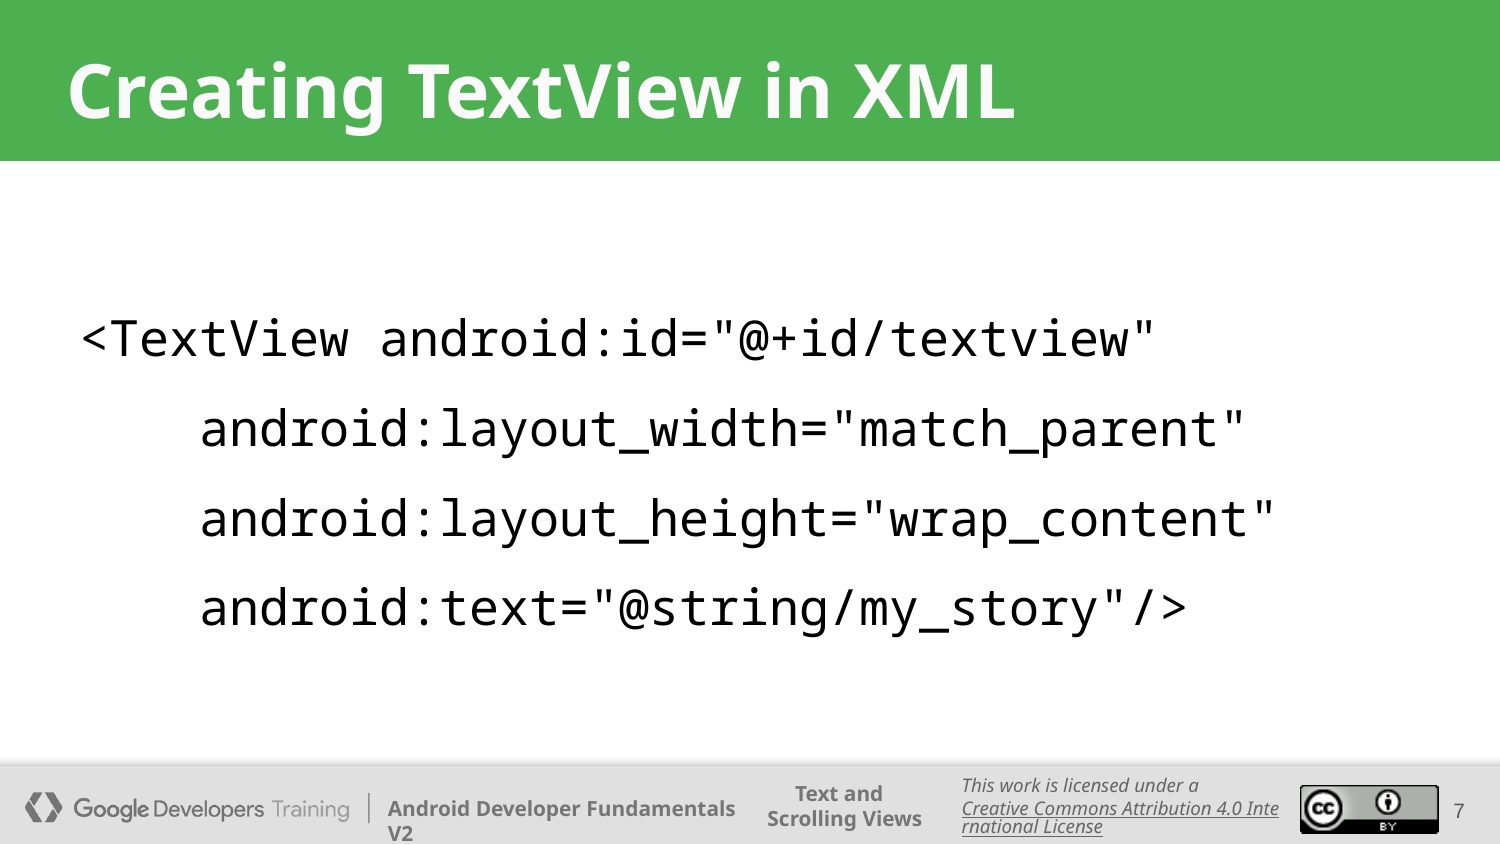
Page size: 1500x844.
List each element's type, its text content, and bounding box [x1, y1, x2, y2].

slide_number ‹#› [1389, 777, 1480, 842]
picture [0, 161, 1500, 844]
title Creating TextView in XML [51, 28, 1449, 122]
list <TextView android:id="@+id/textview" android:layout_width="match_parent" android:layout_height="wrap_content" android:text="@string/my_story"/> [64, 201, 1399, 762]
